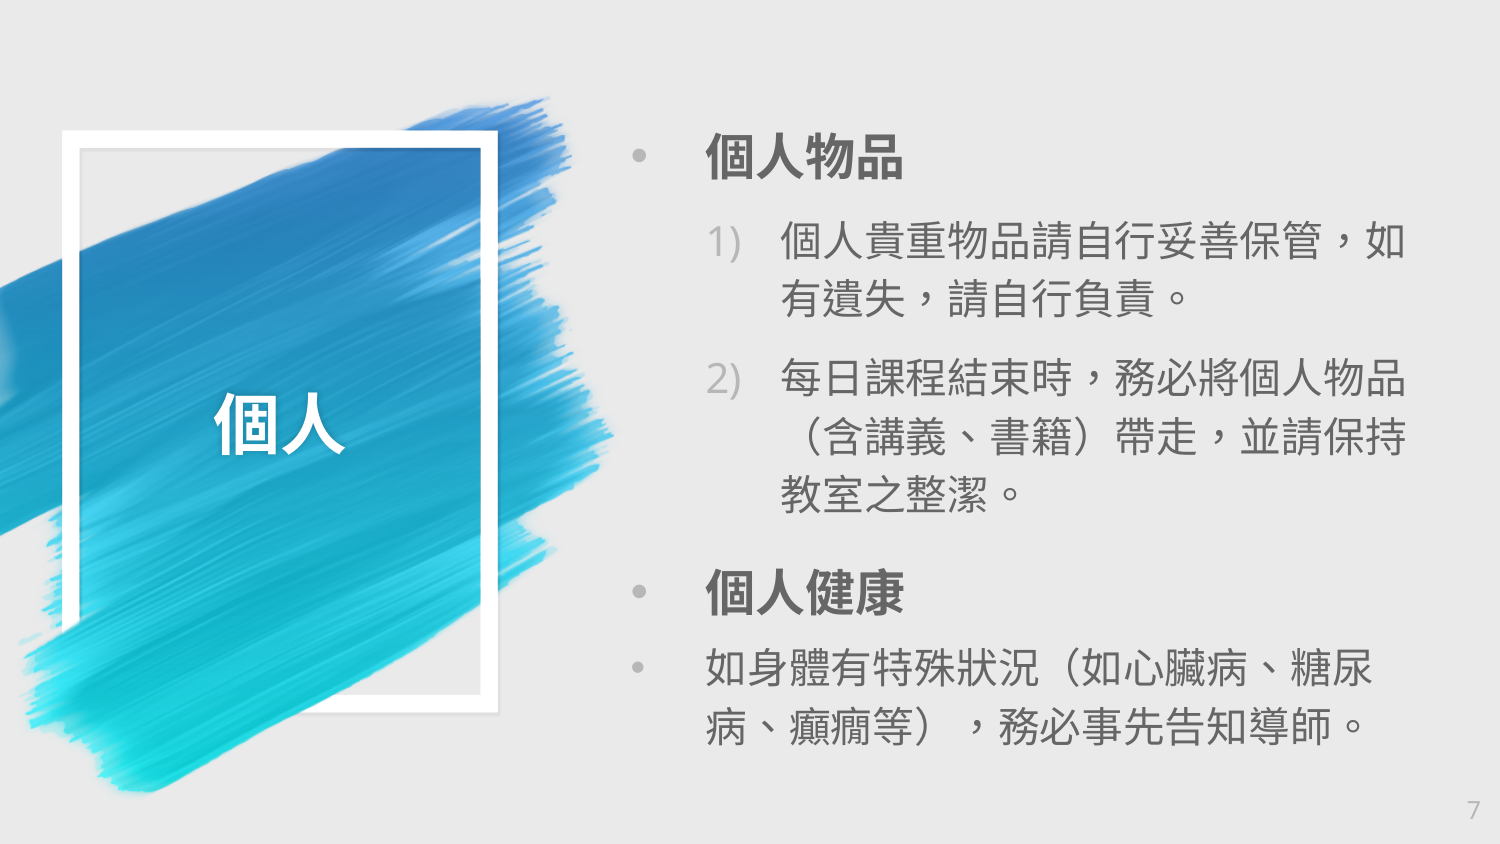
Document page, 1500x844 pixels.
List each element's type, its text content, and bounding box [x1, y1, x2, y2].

list 個人物品 個人貴重物品請自行妥善保管，如有遺失，請自行負責。 每日課程結束時，務必將個人物品（含講義、書籍）帶走，並請保持教室之整潔。 個人健康 如身體有特殊狀況（如心臟病、糖尿病、癲癇等），務必事先告知導師。 [630, 132, 1426, 715]
title 個人 [114, 149, 447, 696]
slide_number 7 [1391, 779, 1482, 844]
picture [0, 0, 1500, 844]
